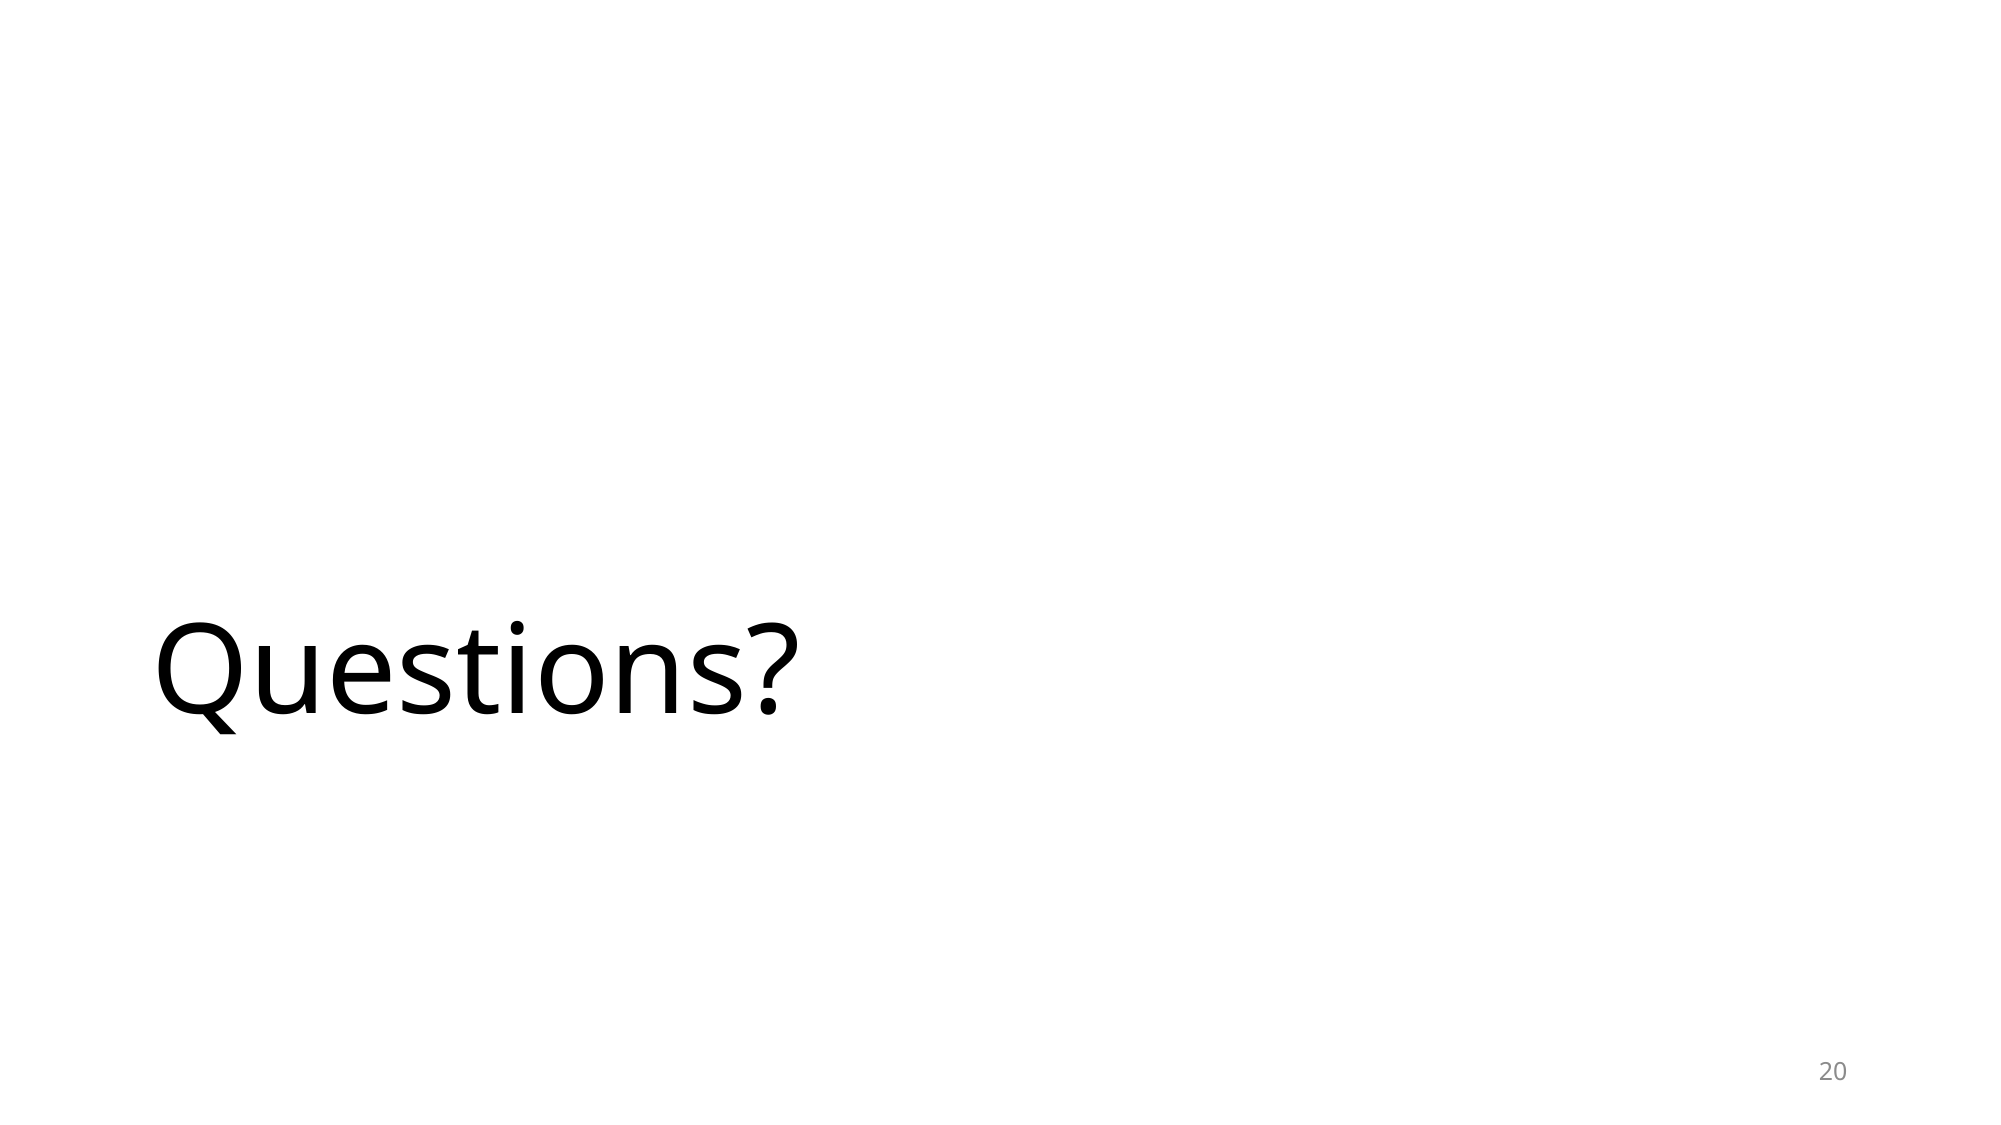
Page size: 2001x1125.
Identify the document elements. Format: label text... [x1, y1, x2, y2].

slide_number 20 [1412, 1042, 1863, 1103]
title Questions? [136, 280, 1862, 749]
